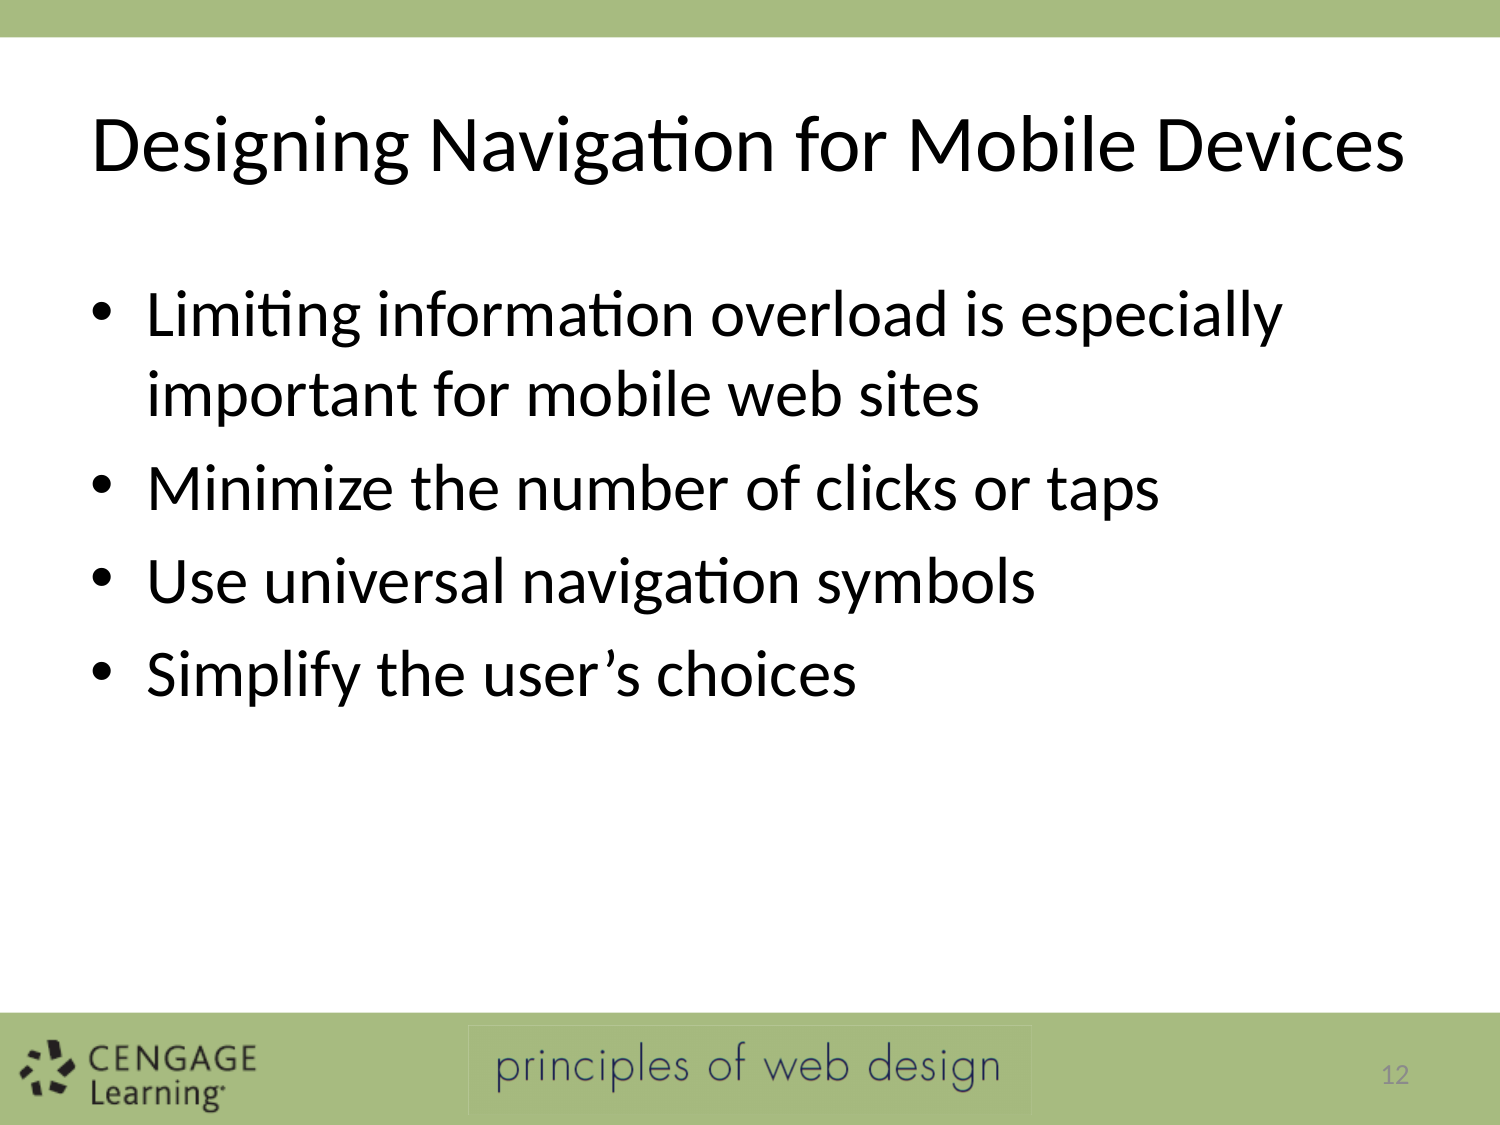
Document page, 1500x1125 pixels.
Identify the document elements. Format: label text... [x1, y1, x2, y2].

picture [0, 1023, 290, 1125]
list Limiting information overload is especially important for mobile web sites Minimize the number of clicks or taps Use universal navigation symbols Simplify the user’s choices [75, 262, 1425, 1005]
slide_number 12 [1074, 1042, 1425, 1103]
title Designing Navigation for Mobile Devices [75, 45, 1425, 233]
picture [469, 1026, 1031, 1115]
